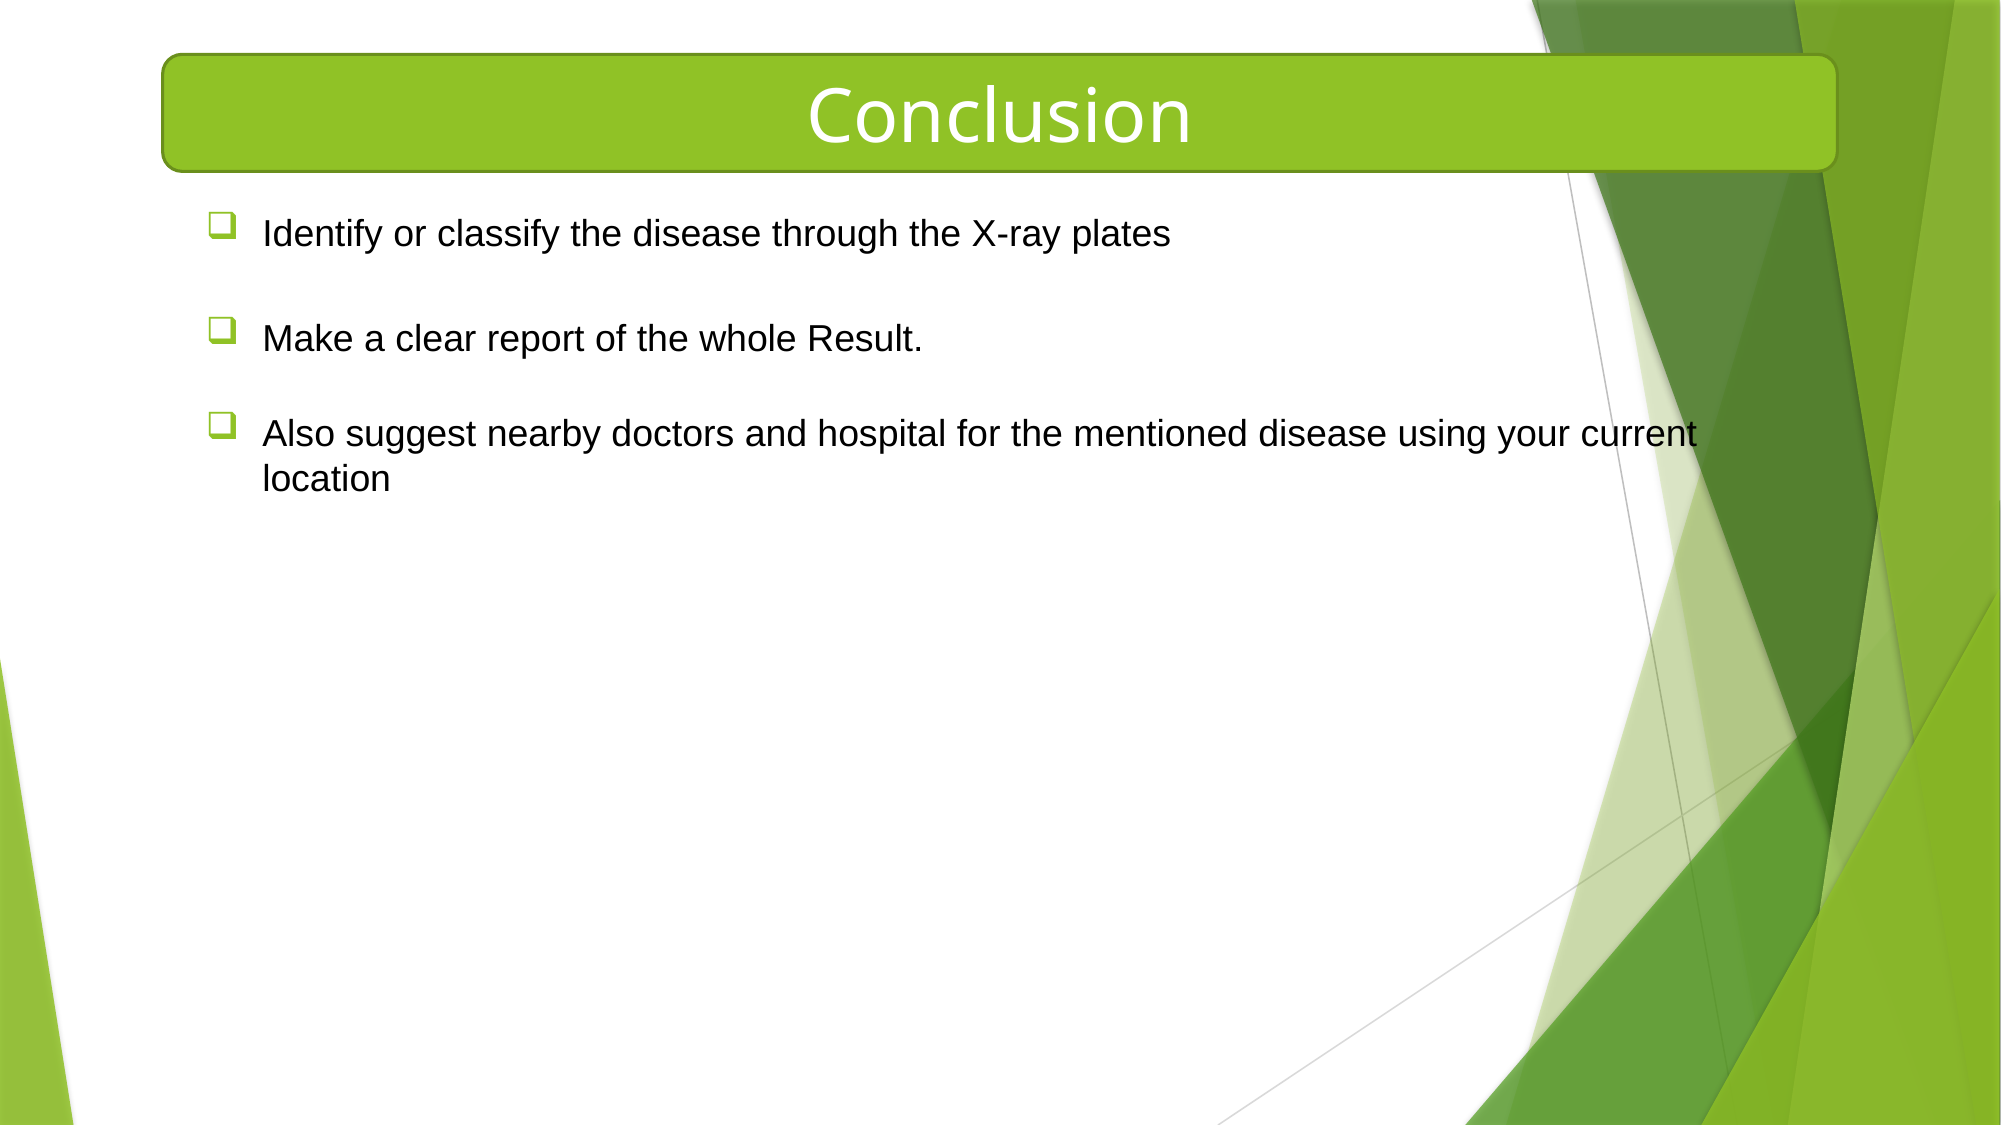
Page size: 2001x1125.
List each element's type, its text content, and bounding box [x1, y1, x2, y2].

text_box Identify or classify the disease through the X-ray plates Make a clear report of the whole Result. Also suggest nearby doctors and hospital for the mentioned disease using your current location [191, 201, 1804, 566]
text_box Conclusion [161, 52, 1839, 173]
